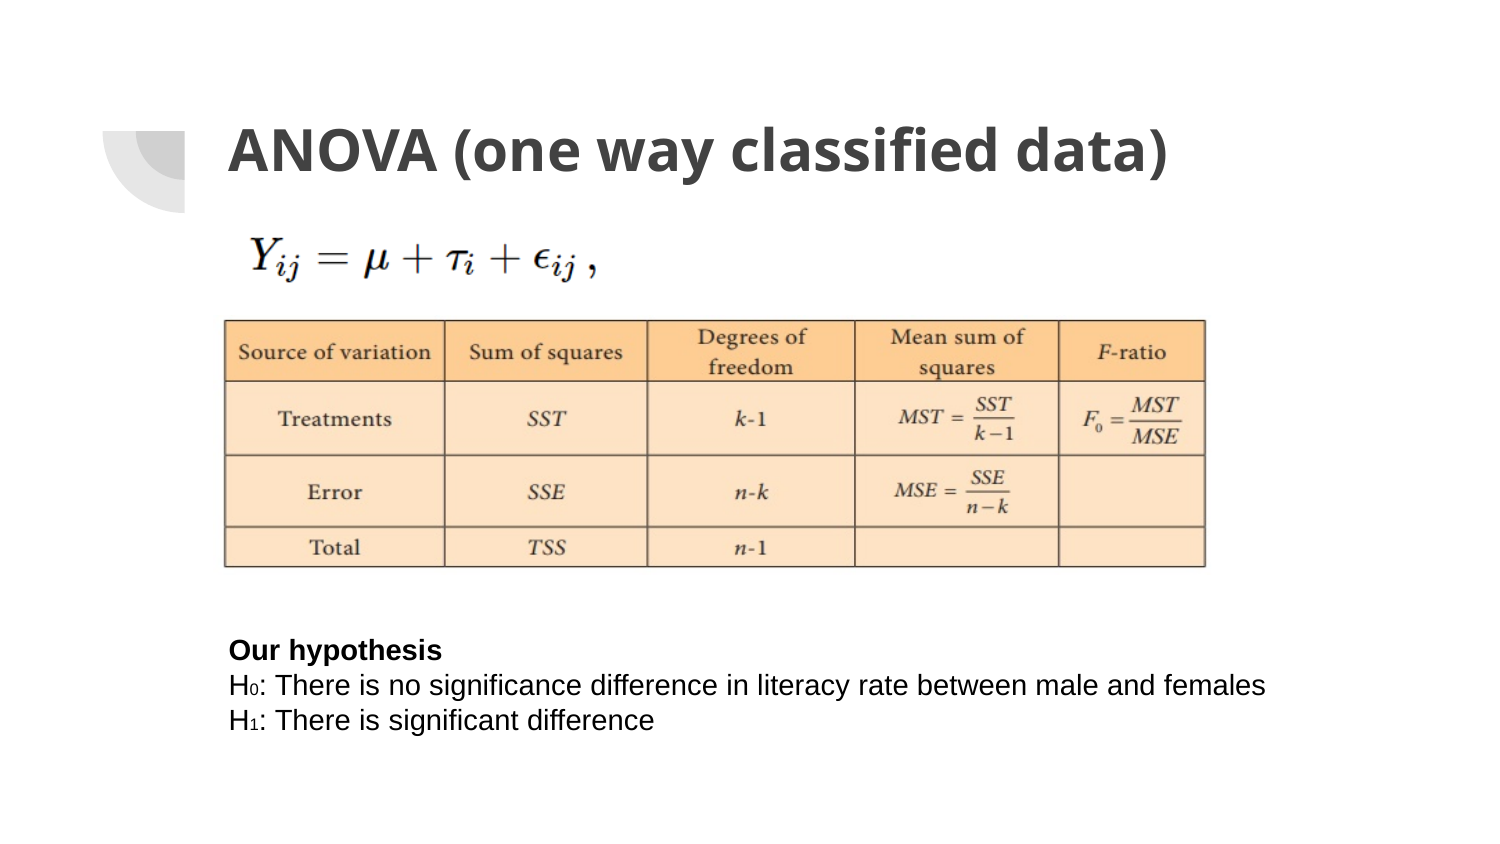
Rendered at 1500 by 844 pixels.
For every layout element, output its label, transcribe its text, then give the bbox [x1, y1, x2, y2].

picture [230, 205, 626, 304]
picture [213, 314, 1216, 575]
text_box Our hypothesis H0: There is no significance difference in literacy rate between male and females H1: There is significant difference [213, 624, 1306, 744]
title ANOVA (one way classified data) [213, 98, 1368, 263]
